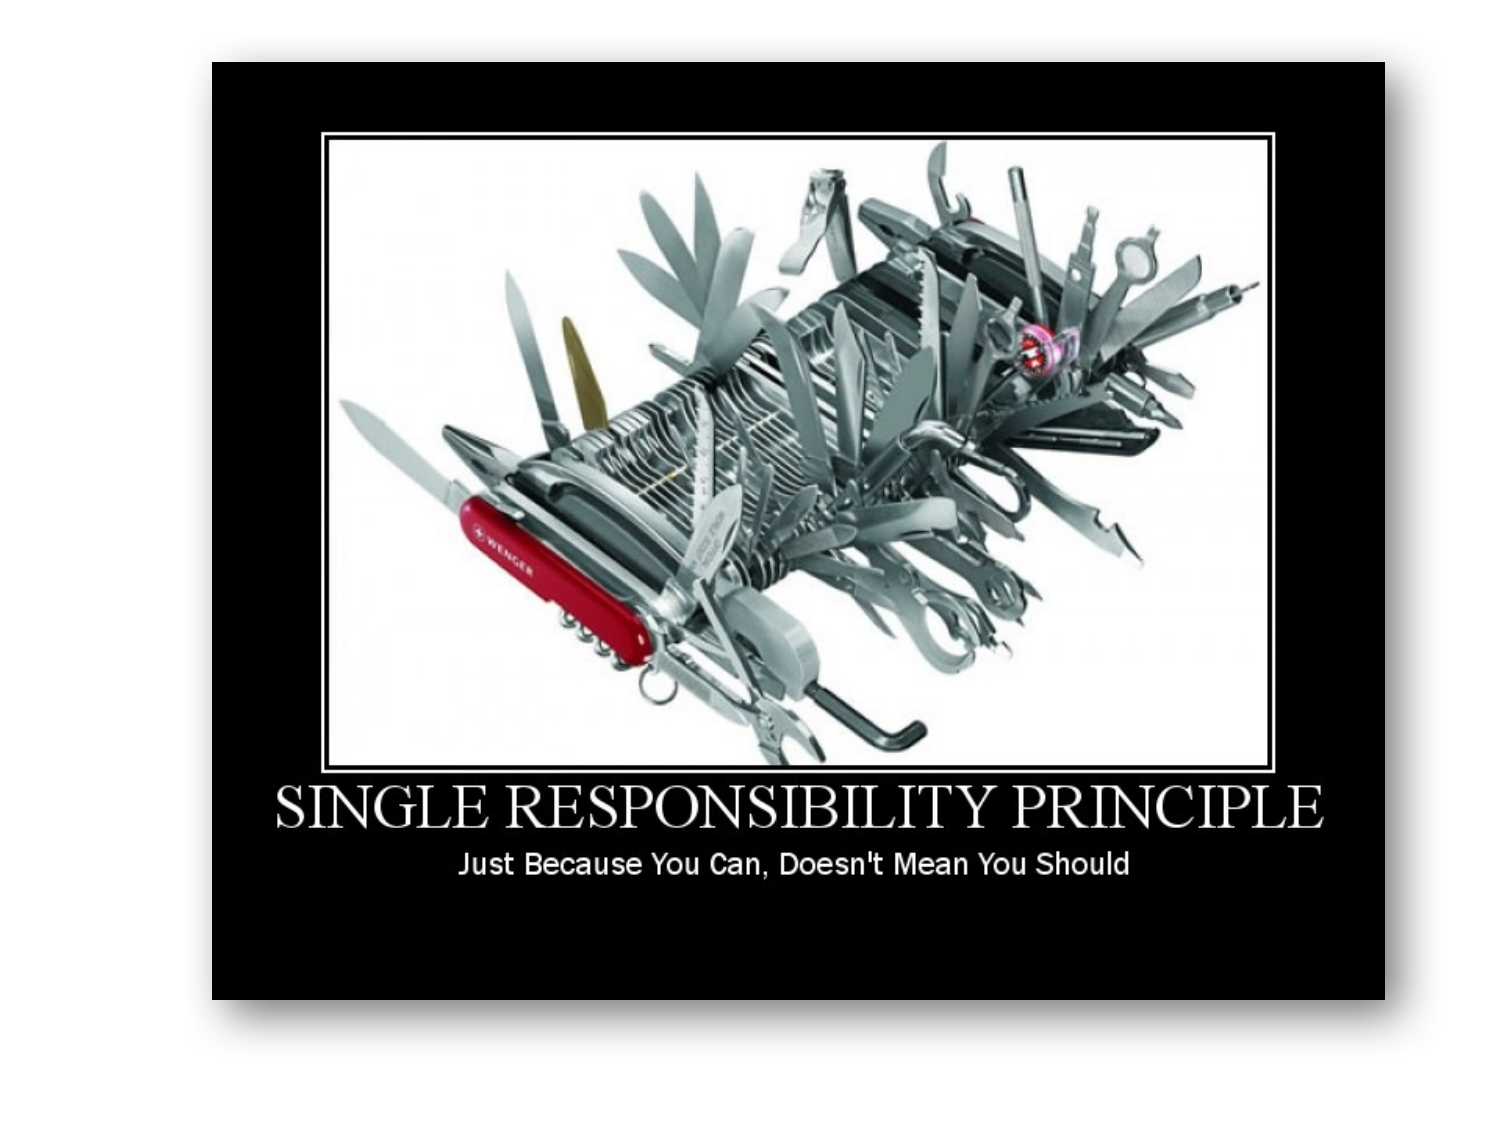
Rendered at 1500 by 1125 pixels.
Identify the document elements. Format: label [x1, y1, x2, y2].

picture [212, 62, 1385, 1001]
